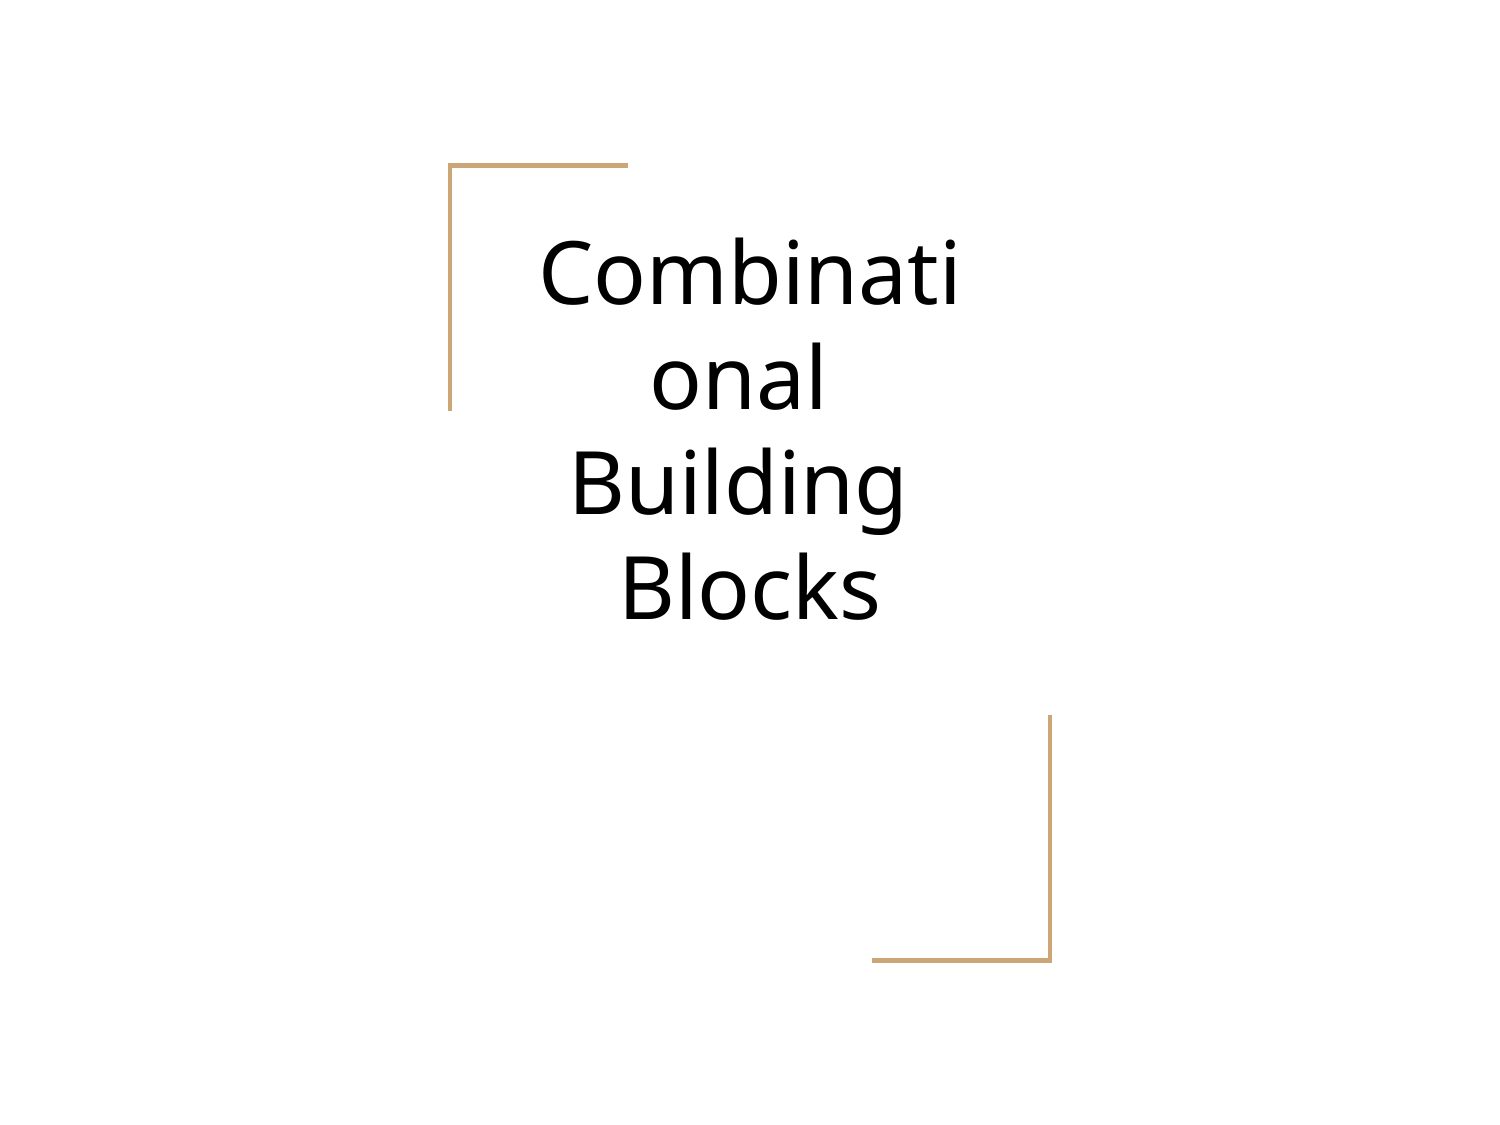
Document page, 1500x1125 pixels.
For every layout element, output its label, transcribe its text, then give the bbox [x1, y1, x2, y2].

title Combinational Building Blocks [499, 315, 1001, 653]
